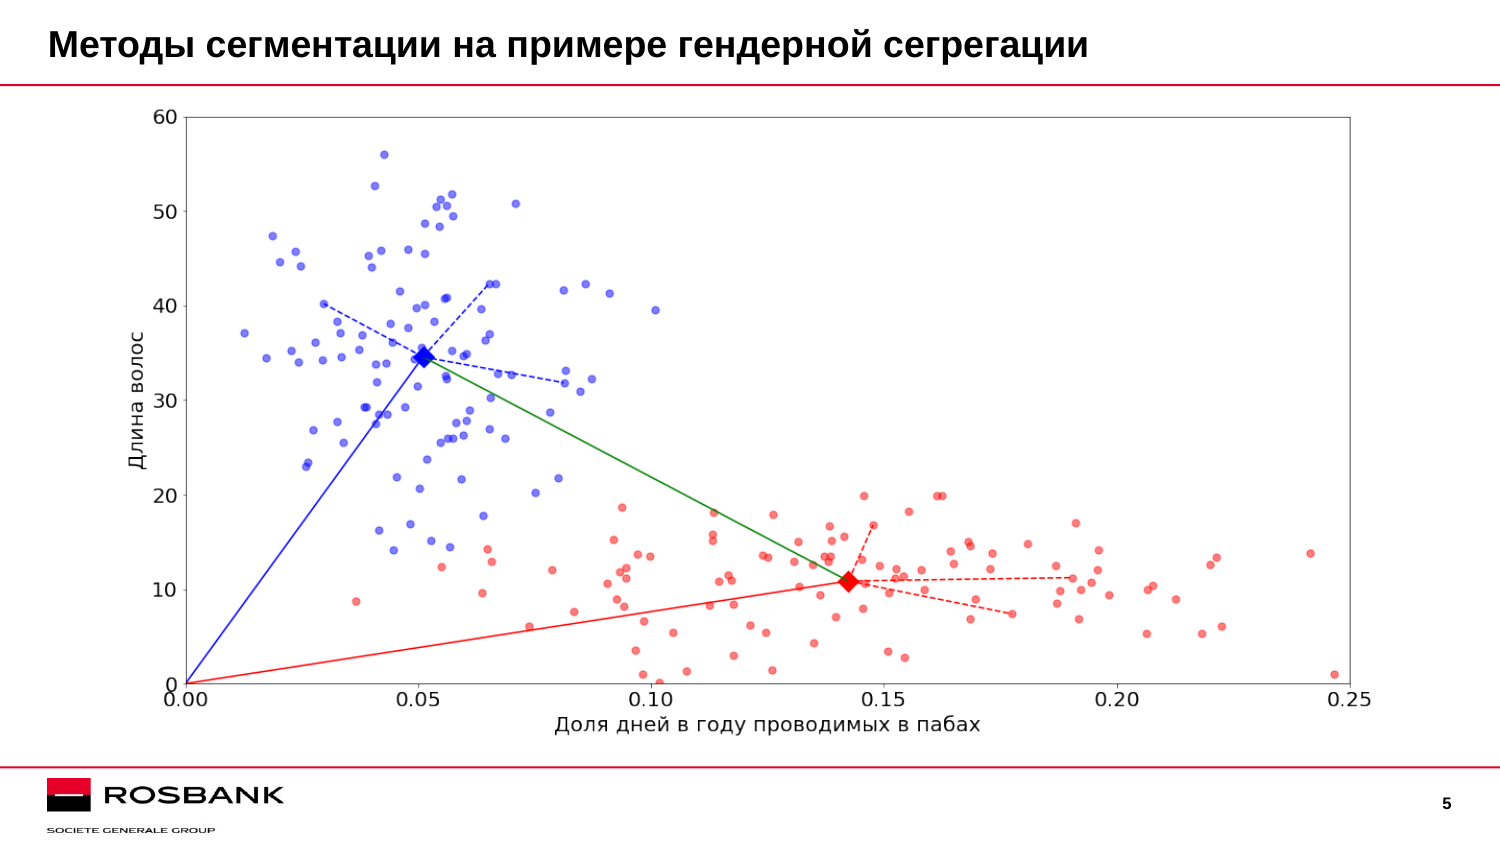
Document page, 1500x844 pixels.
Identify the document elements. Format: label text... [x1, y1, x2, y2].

title Методы сегментации на примере гендерной сегрегации [47, 0, 1452, 86]
picture [47, 778, 284, 833]
picture [120, 101, 1380, 743]
